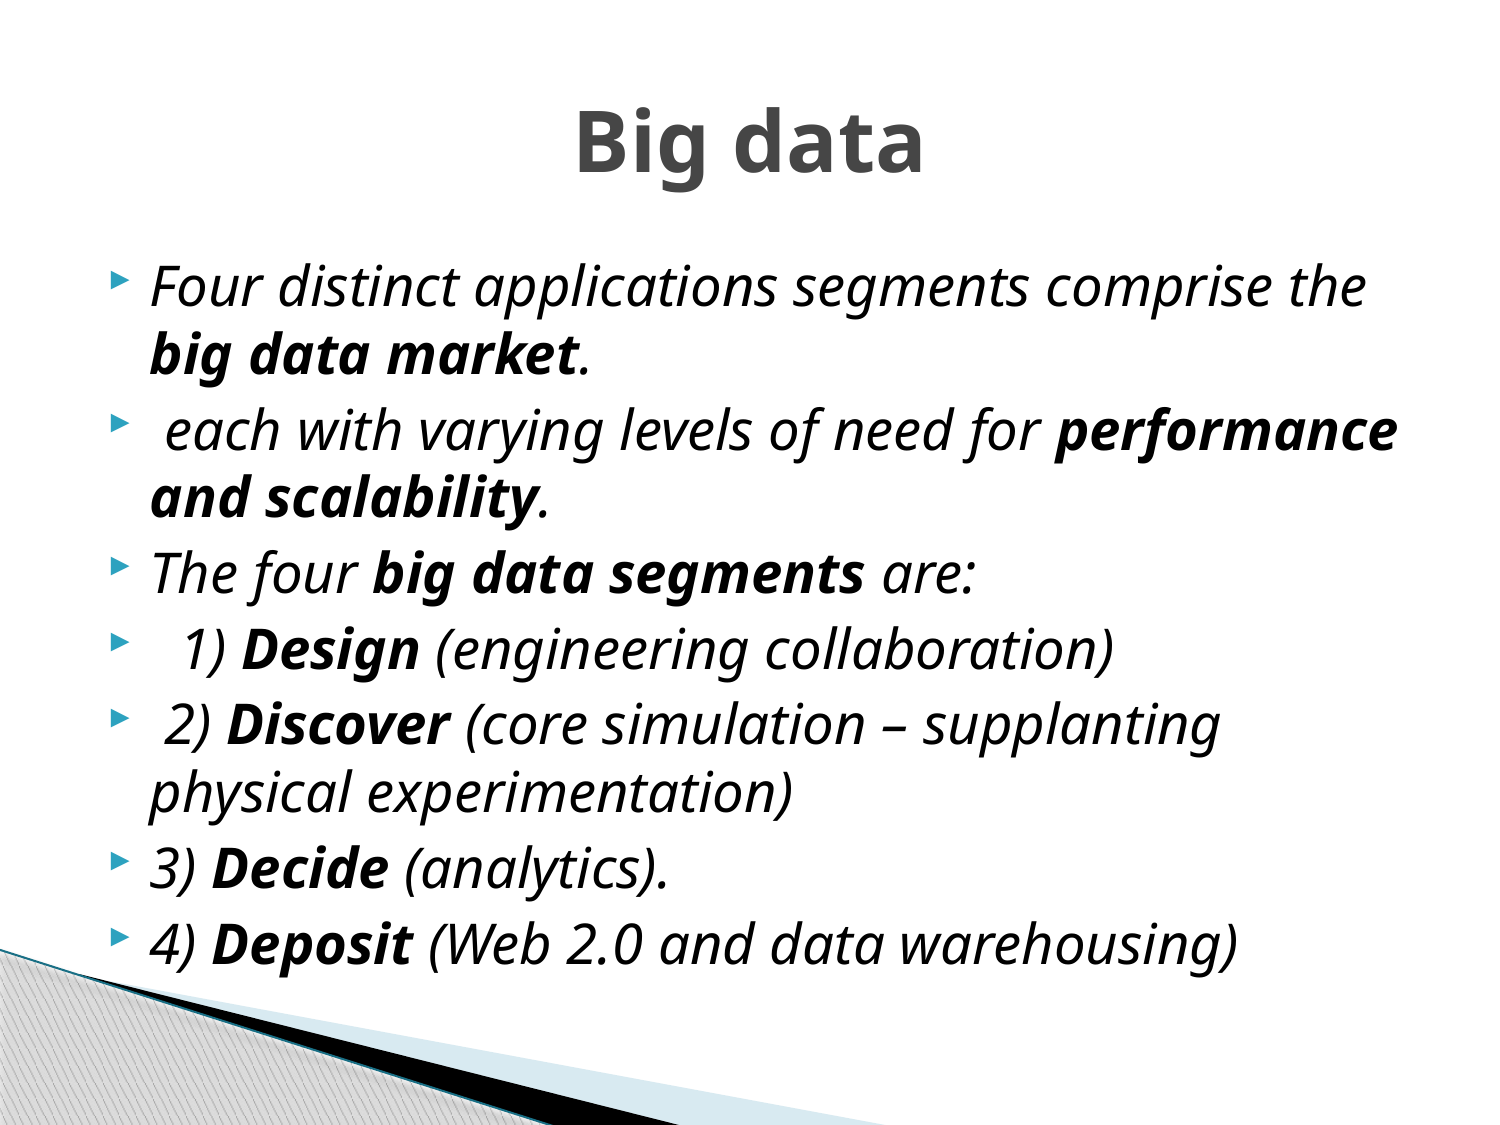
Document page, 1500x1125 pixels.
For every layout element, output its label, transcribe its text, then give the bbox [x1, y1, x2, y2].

list Four distinct applications segments comprise the big data market. each with varying levels of need for performance and scalability. The four big data segments are: 1) Design (engineering collaboration) 2) Discover (core simulation – supplanting physical experimentation) 3) Decide (analytics). 4) Deposit (Web 2.0 and data warehousing) [75, 243, 1425, 986]
title Big data [75, 45, 1425, 233]
